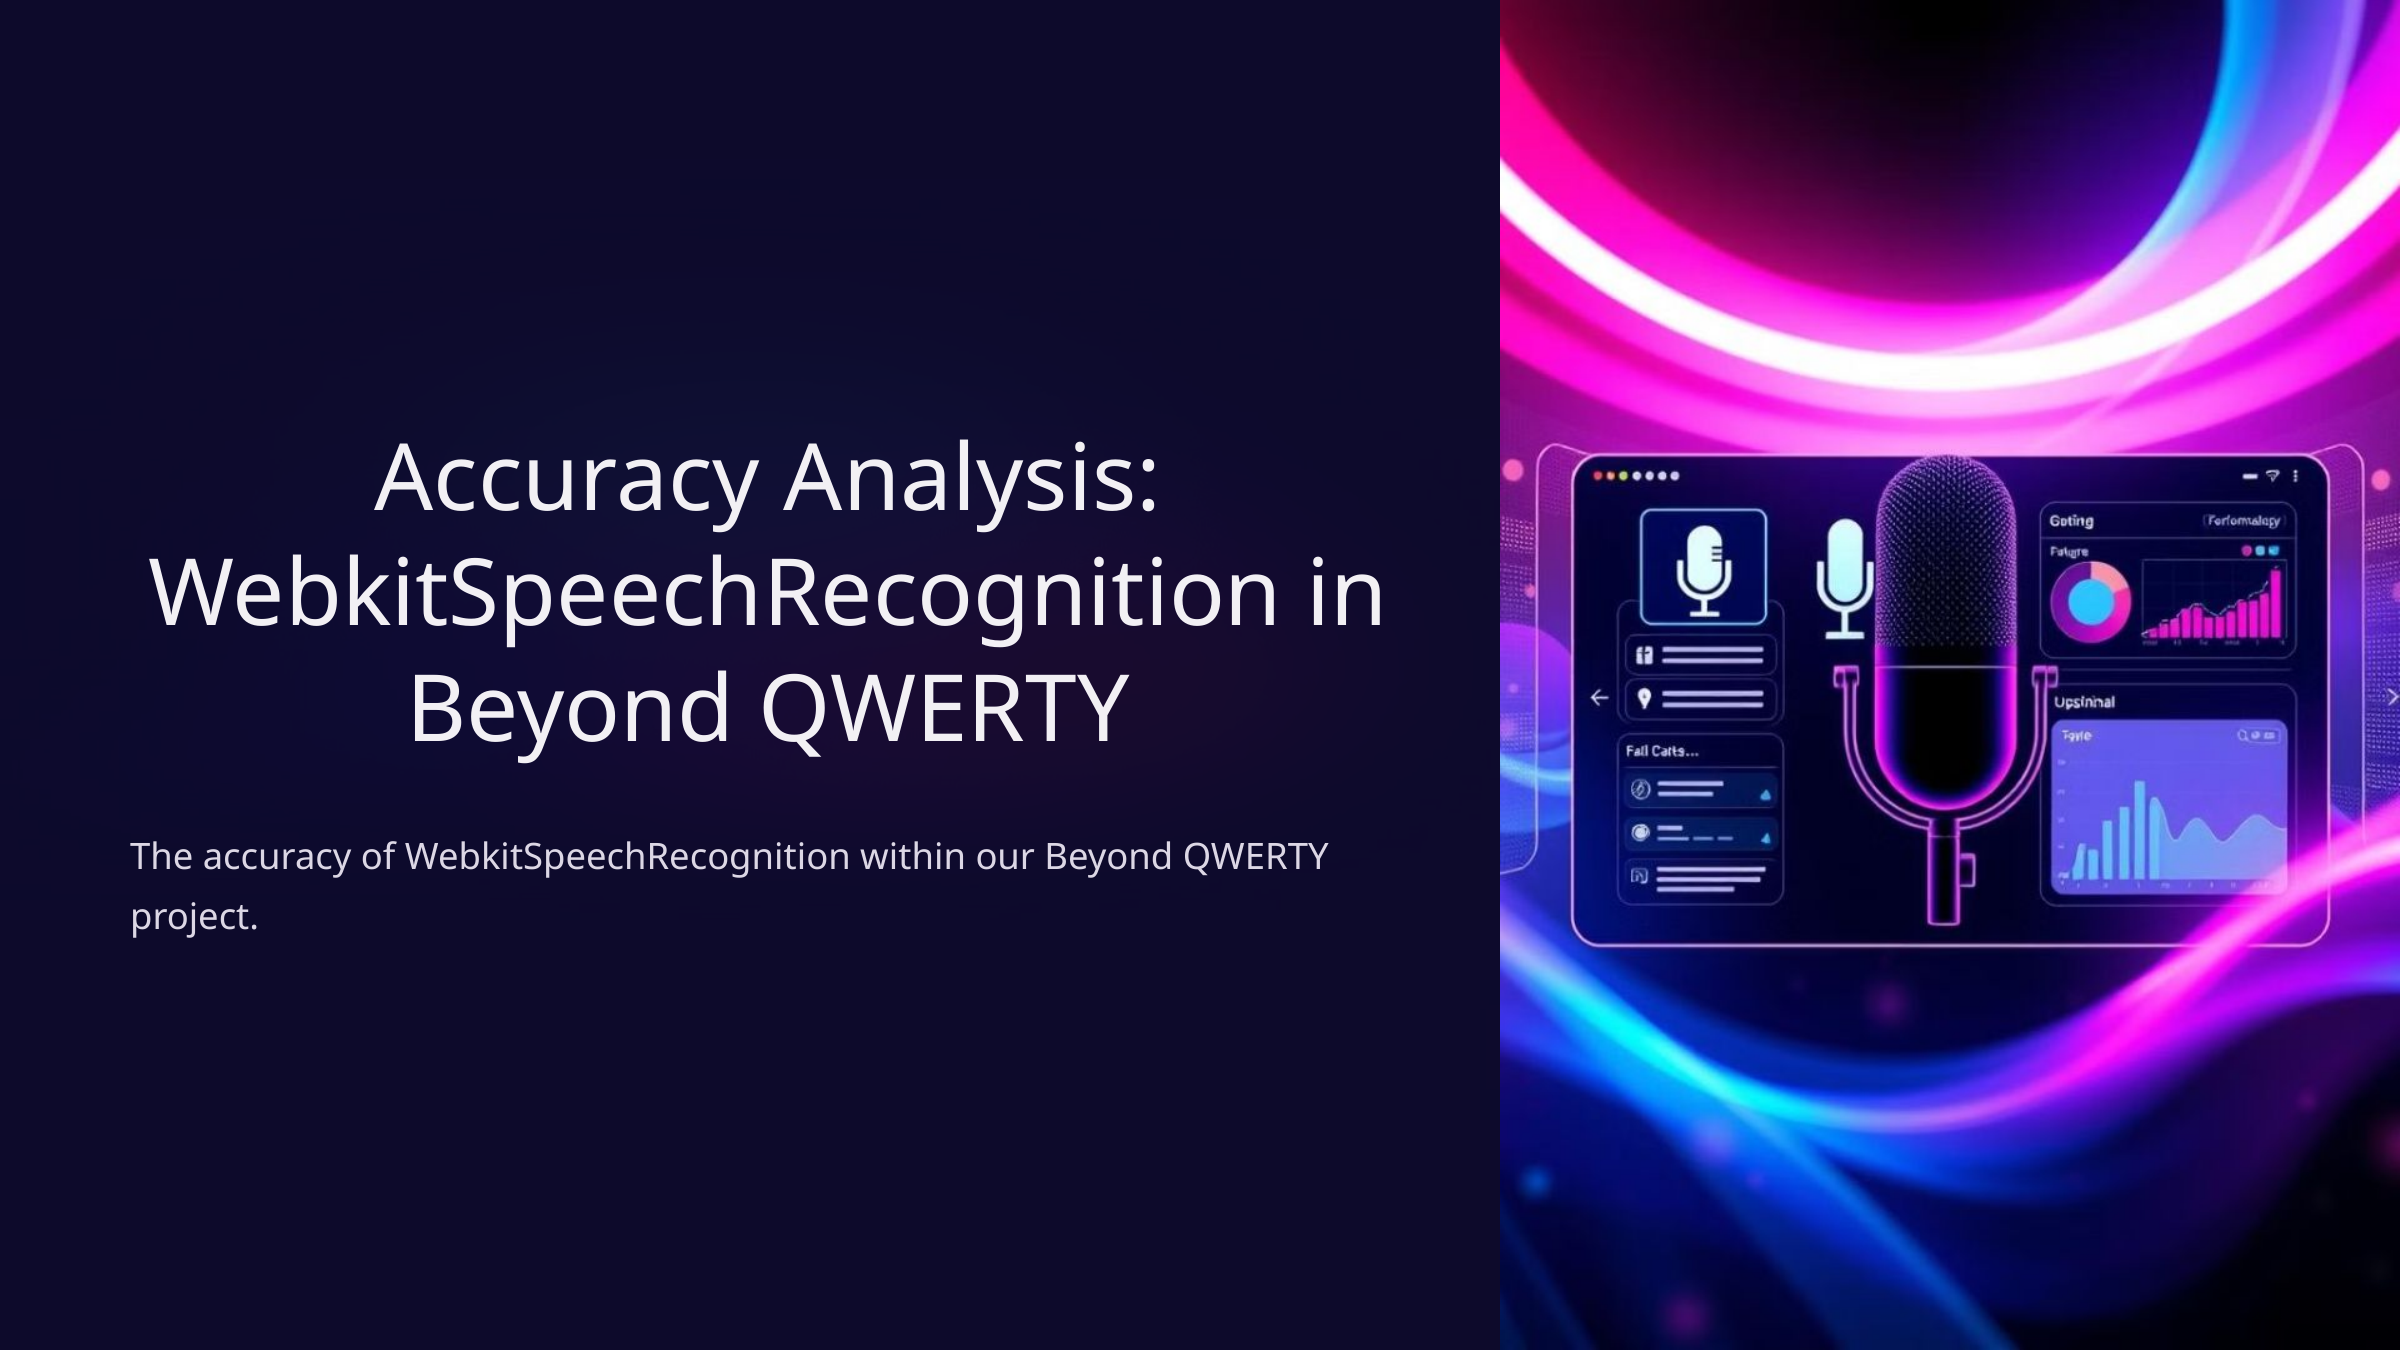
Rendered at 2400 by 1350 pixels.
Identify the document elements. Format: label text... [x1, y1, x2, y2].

text_box The accuracy of WebkitSpeechRecognition within our Beyond QWERTY project. [130, 817, 1370, 937]
picture [1499, 0, 2400, 1350]
text_box Accuracy Analysis: WebkitSpeechRecognition in Beyond QWERTY [130, 413, 1407, 762]
